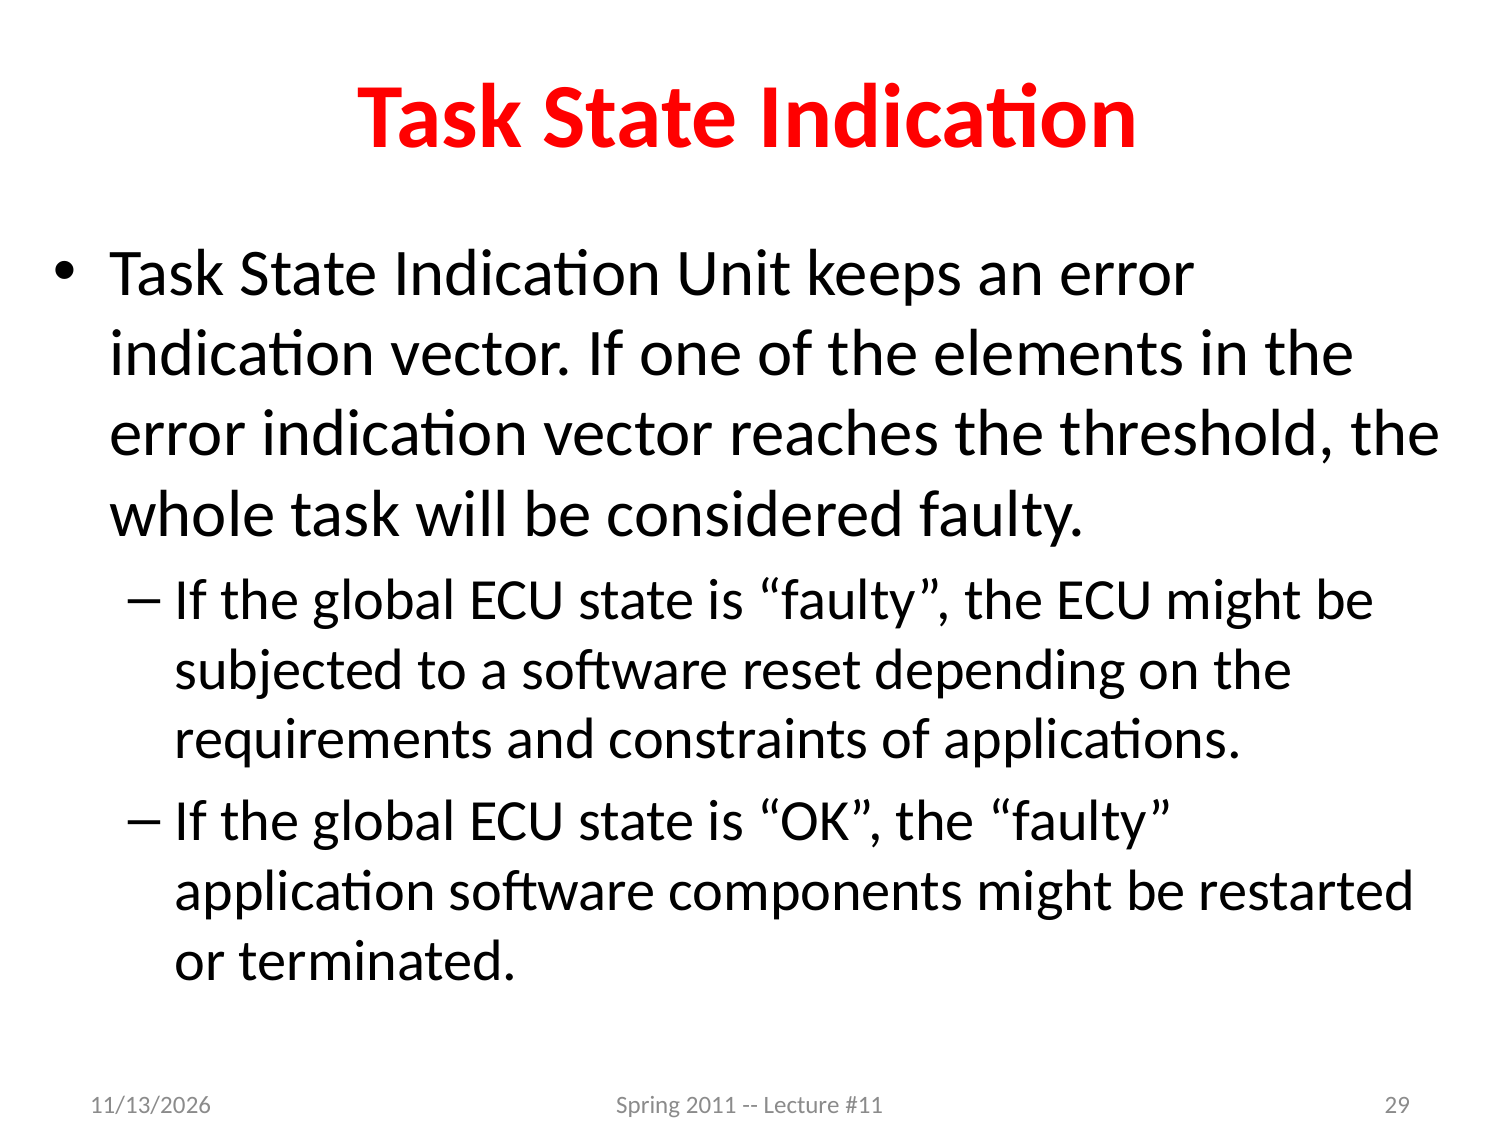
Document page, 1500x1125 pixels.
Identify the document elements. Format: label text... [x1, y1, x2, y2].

title Task State Indication [39, 17, 1458, 205]
footer Spring 2011 -- Lecture #11 [512, 1073, 988, 1125]
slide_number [75, 1073, 425, 1125]
slide_number 29 [1074, 1073, 1425, 1125]
list Task State Indication Unit keeps an error indication vector. If one of the elements in the error indication vector reaches the threshold, the whole task will be considered faulty. If the global ECU state is “faulty”, the ECU might be subjected to a software reset depending on the requirements and constraints of applications. If the global ECU state is “OK”, the “faulty” application software components might be restarted or terminated. [37, 221, 1460, 1067]
